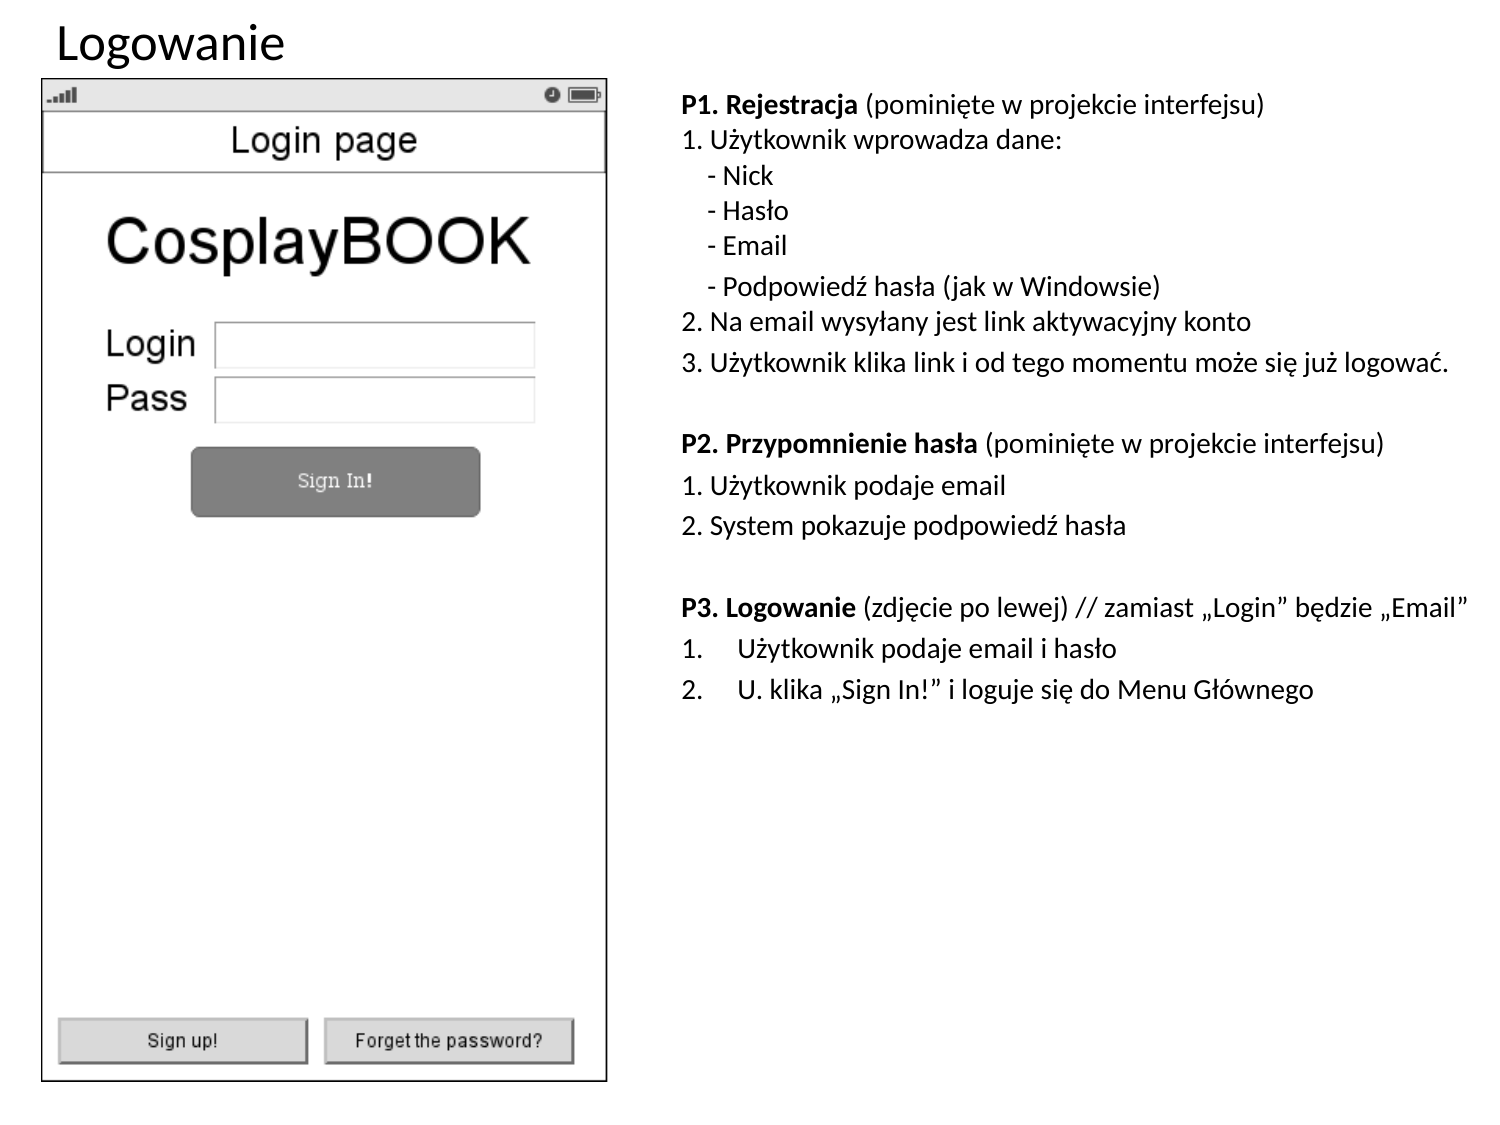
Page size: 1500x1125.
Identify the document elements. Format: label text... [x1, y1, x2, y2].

title Logowanie [41, 0, 402, 76]
picture [41, 77, 667, 1082]
list P1. Rejestracja (pominięte w projekcie interfejsu) 1. Użytkownik wprowadza dane: - Nick - Hasło - Email - Podpowiedź hasła (jak w Windowsie) 2. Na email wysyłany jest link aktywacyjny konto 3. Użytkownik klika link i od tego momentu może się już logować. P2. Przypomnienie hasła (pominięte w projekcie interfejsu) 1. Użytkownik podaje email 2. System pokazuje podpowiedź hasła P3. Logowanie (zdjęcie po lewej) // zamiast „Login” będzie „Email” Użytkownik podaje email i hasło U. klika „Sign In!” i loguje się do Menu Głównego [669, 78, 1500, 1082]
